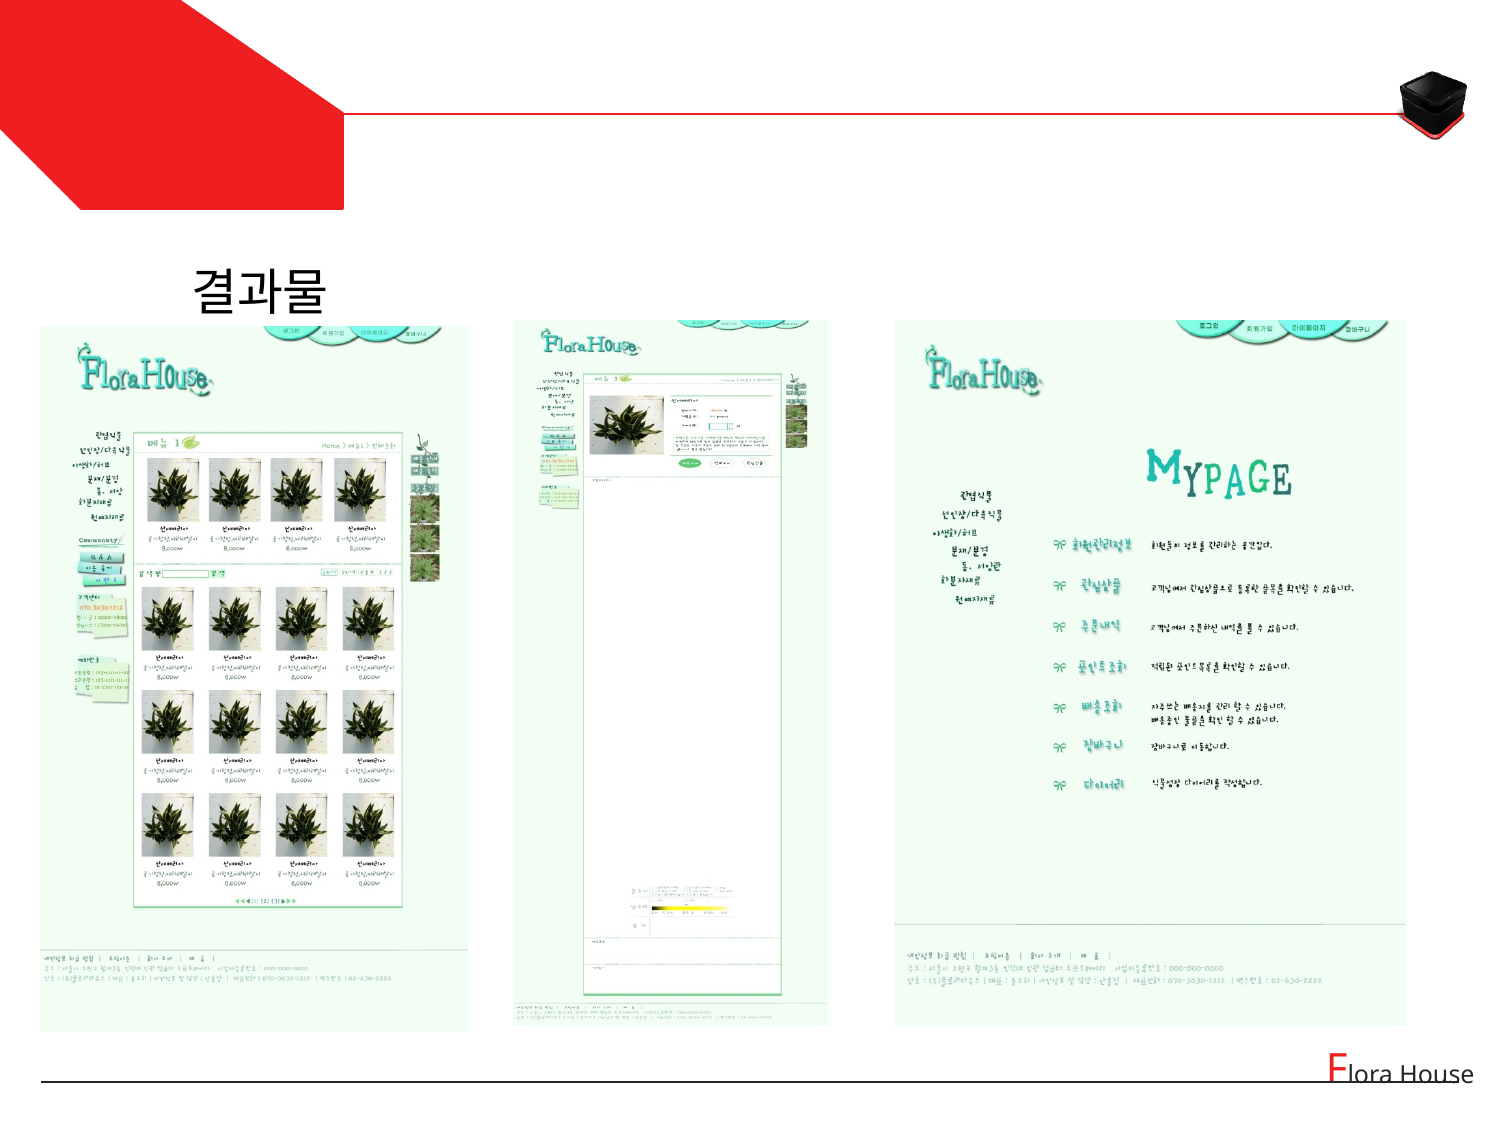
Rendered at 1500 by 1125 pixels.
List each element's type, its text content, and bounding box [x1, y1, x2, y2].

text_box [0, 0, 343, 209]
text_box Flora House [1311, 1034, 1490, 1100]
picture [40, 326, 491, 1032]
picture [513, 320, 845, 1026]
text_box 결과물 [87, 253, 433, 324]
picture [894, 320, 1434, 1026]
picture [1391, 59, 1474, 143]
